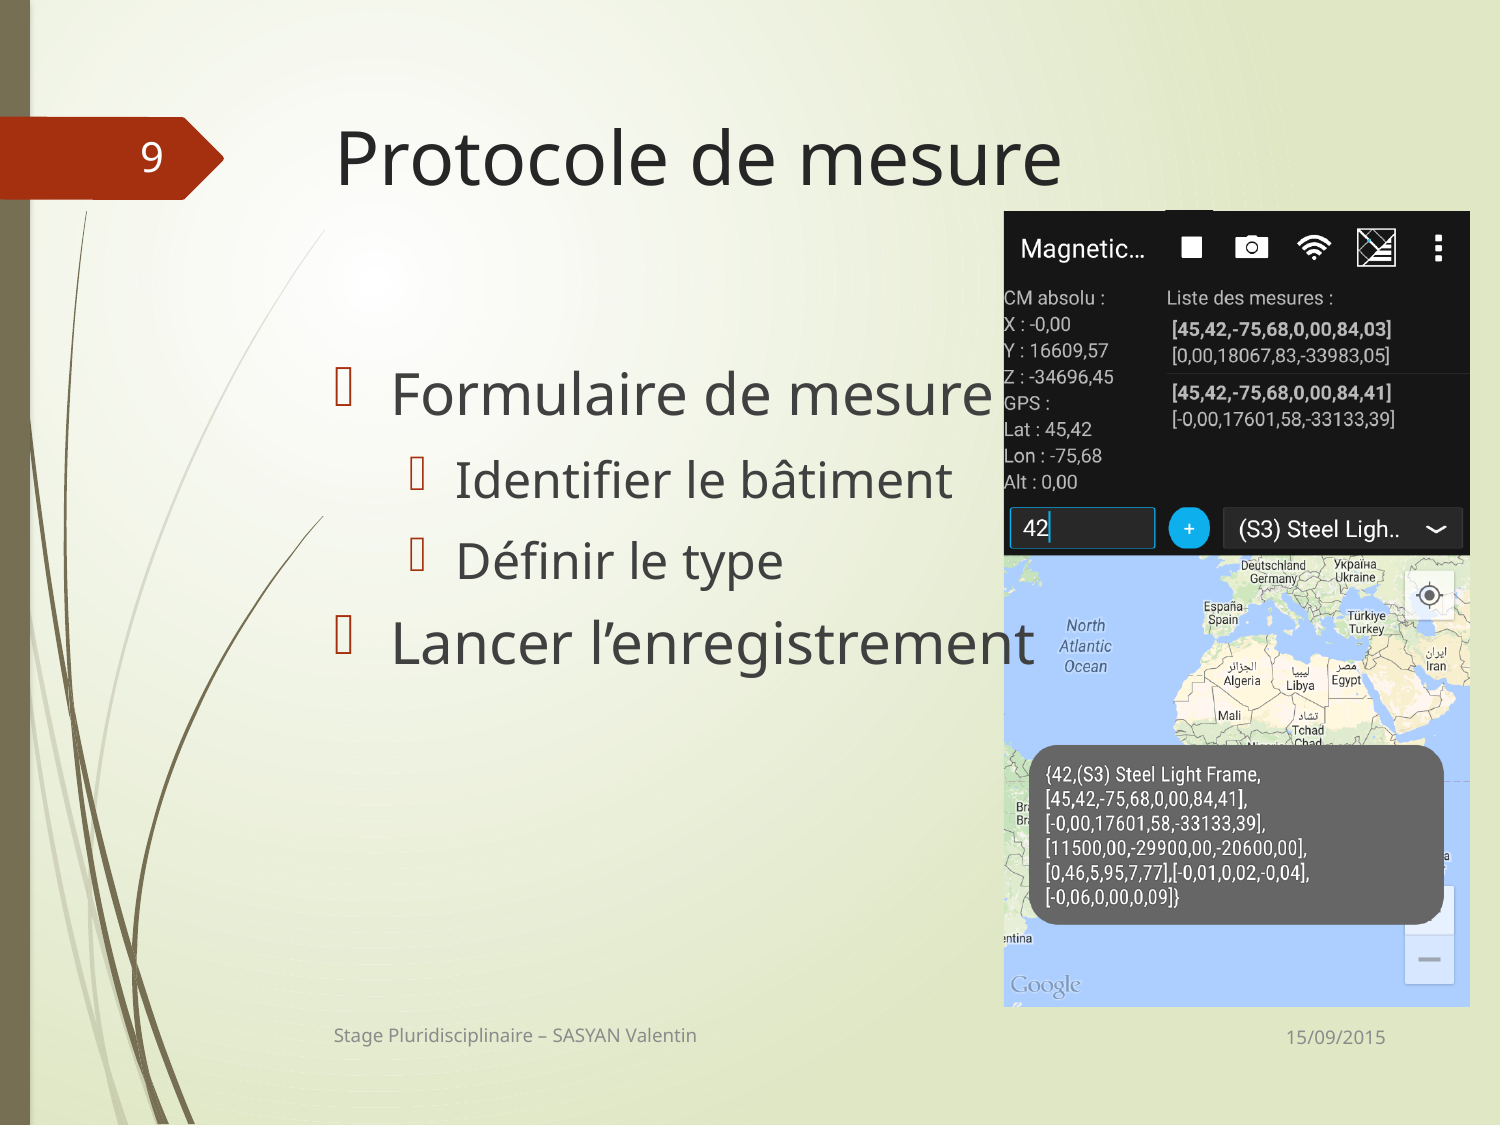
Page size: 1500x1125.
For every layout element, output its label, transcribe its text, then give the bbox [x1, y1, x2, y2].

title Protocole de mesure [319, 102, 1400, 313]
footer Stage Pluridisciplinaire – SASYAN Valentin [318, 1006, 1257, 1067]
text_box Lancer l’enregistrement [318, 598, 998, 969]
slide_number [1266, 1015, 1401, 1068]
picture [1003, 210, 1473, 1007]
list Formulaire de mesure Identifier le bâtiment Définir le type [318, 350, 998, 598]
slide_number 9 [83, 129, 180, 190]
